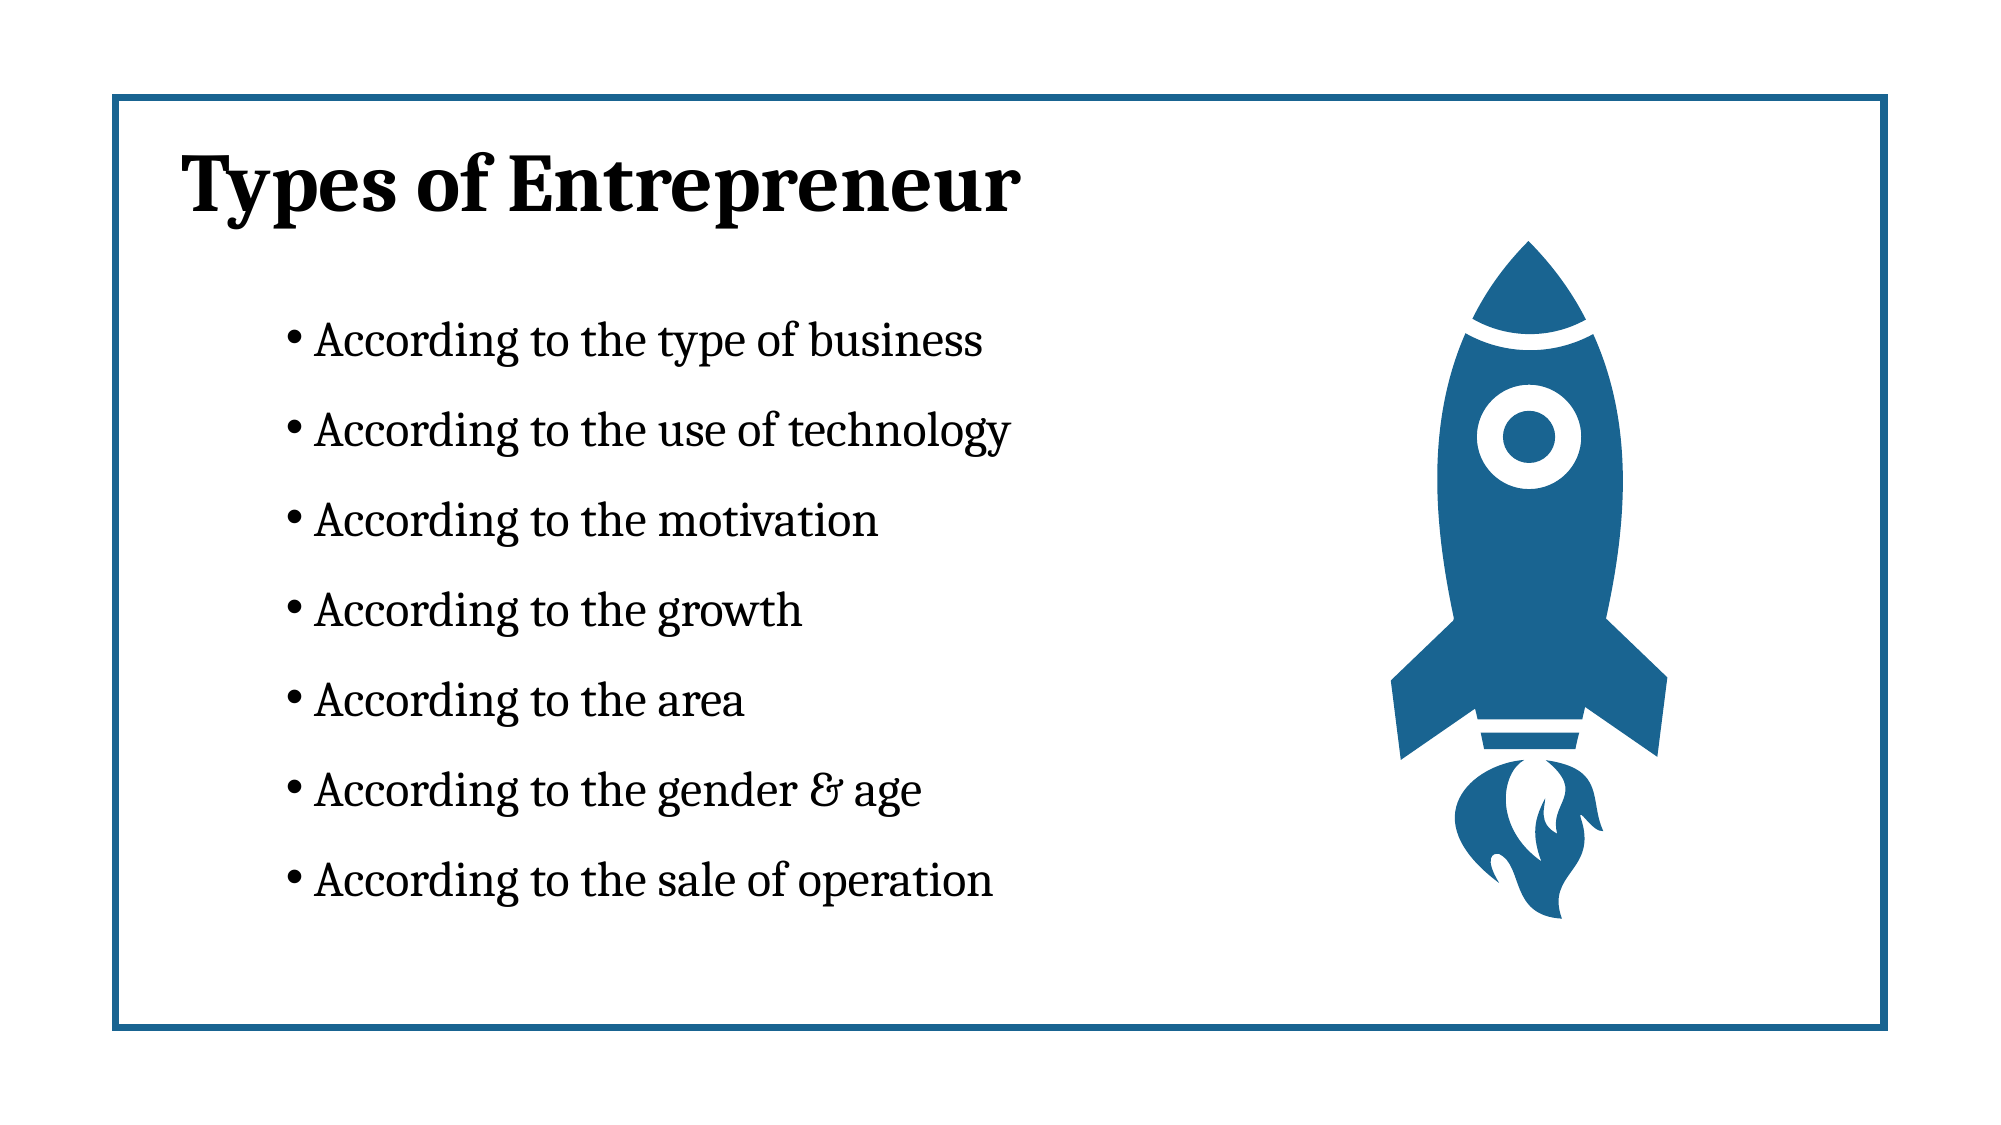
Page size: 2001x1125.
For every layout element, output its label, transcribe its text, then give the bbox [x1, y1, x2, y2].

text_box [1471, 239, 1588, 336]
text_box Types of Entrepreneur [166, 120, 1609, 236]
text_box [1453, 758, 1605, 920]
text_box [1389, 331, 1669, 762]
text_box According to the type of business According to the use of technology According to the motivation According to the growth According to the area According to the gender & age According to the sale of operation [271, 269, 1648, 1004]
